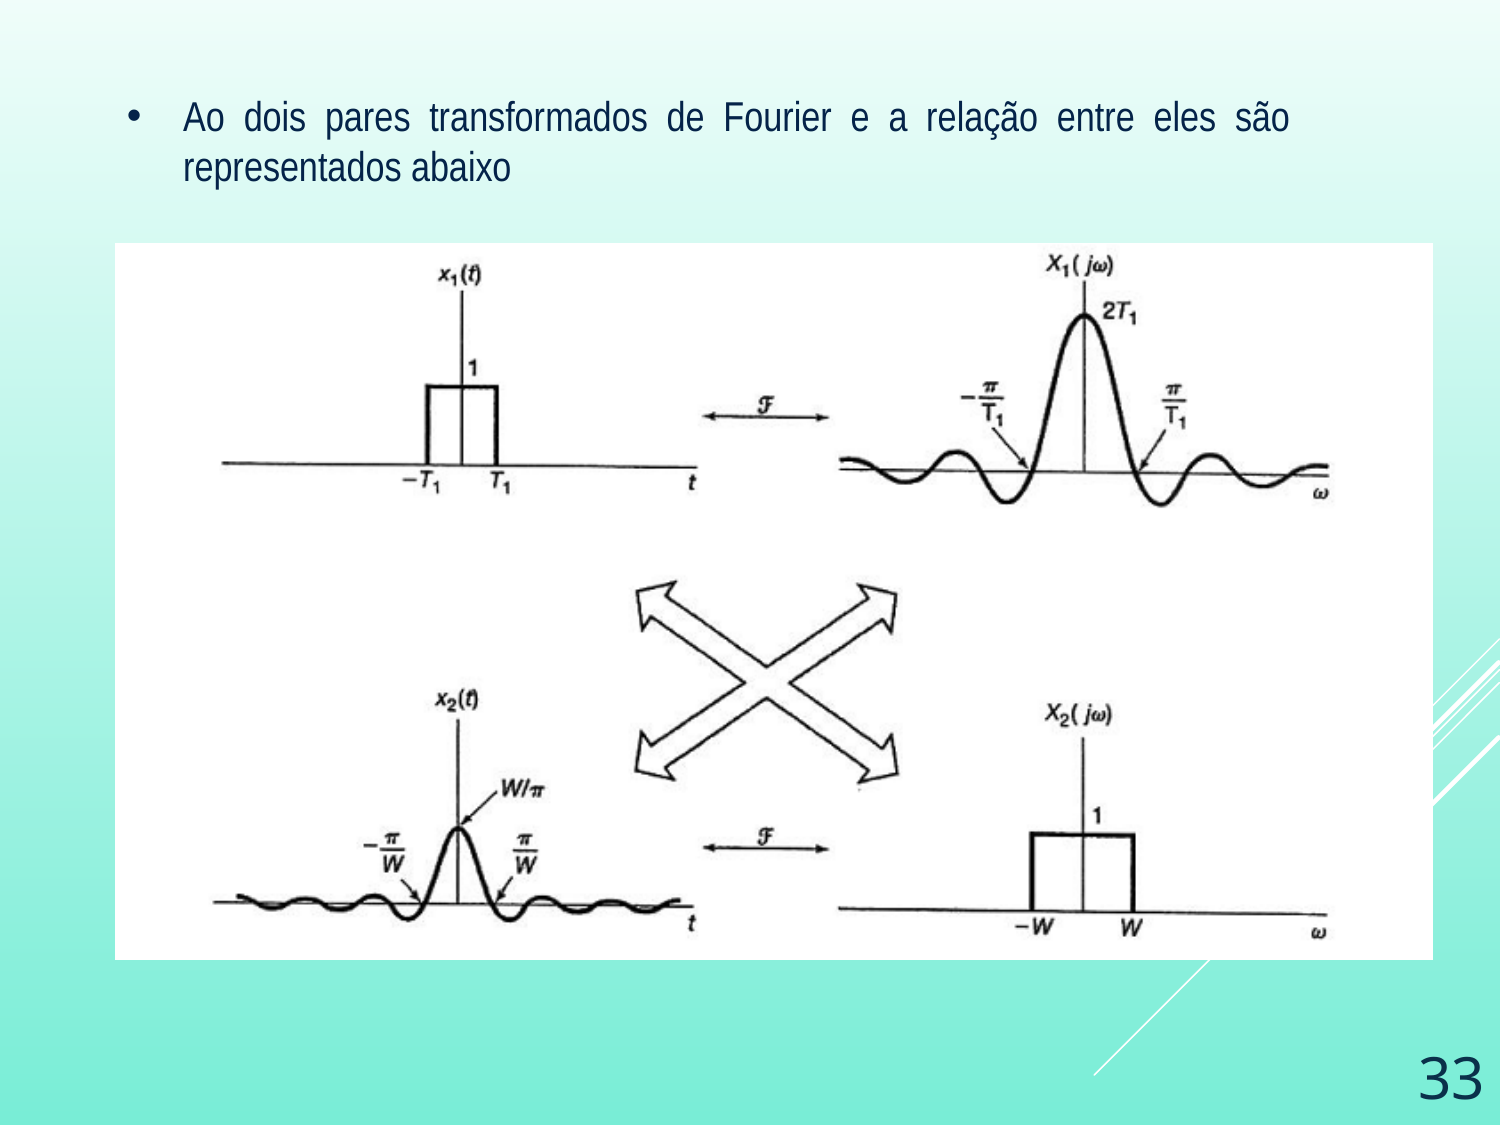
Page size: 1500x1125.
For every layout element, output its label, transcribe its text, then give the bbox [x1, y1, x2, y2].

picture [115, 243, 1433, 961]
slide_number 33 [1359, 1017, 1500, 1125]
text_box Ao dois pares transformados de Fourier e a relação entre eles são representados abaixo [112, 82, 1306, 198]
